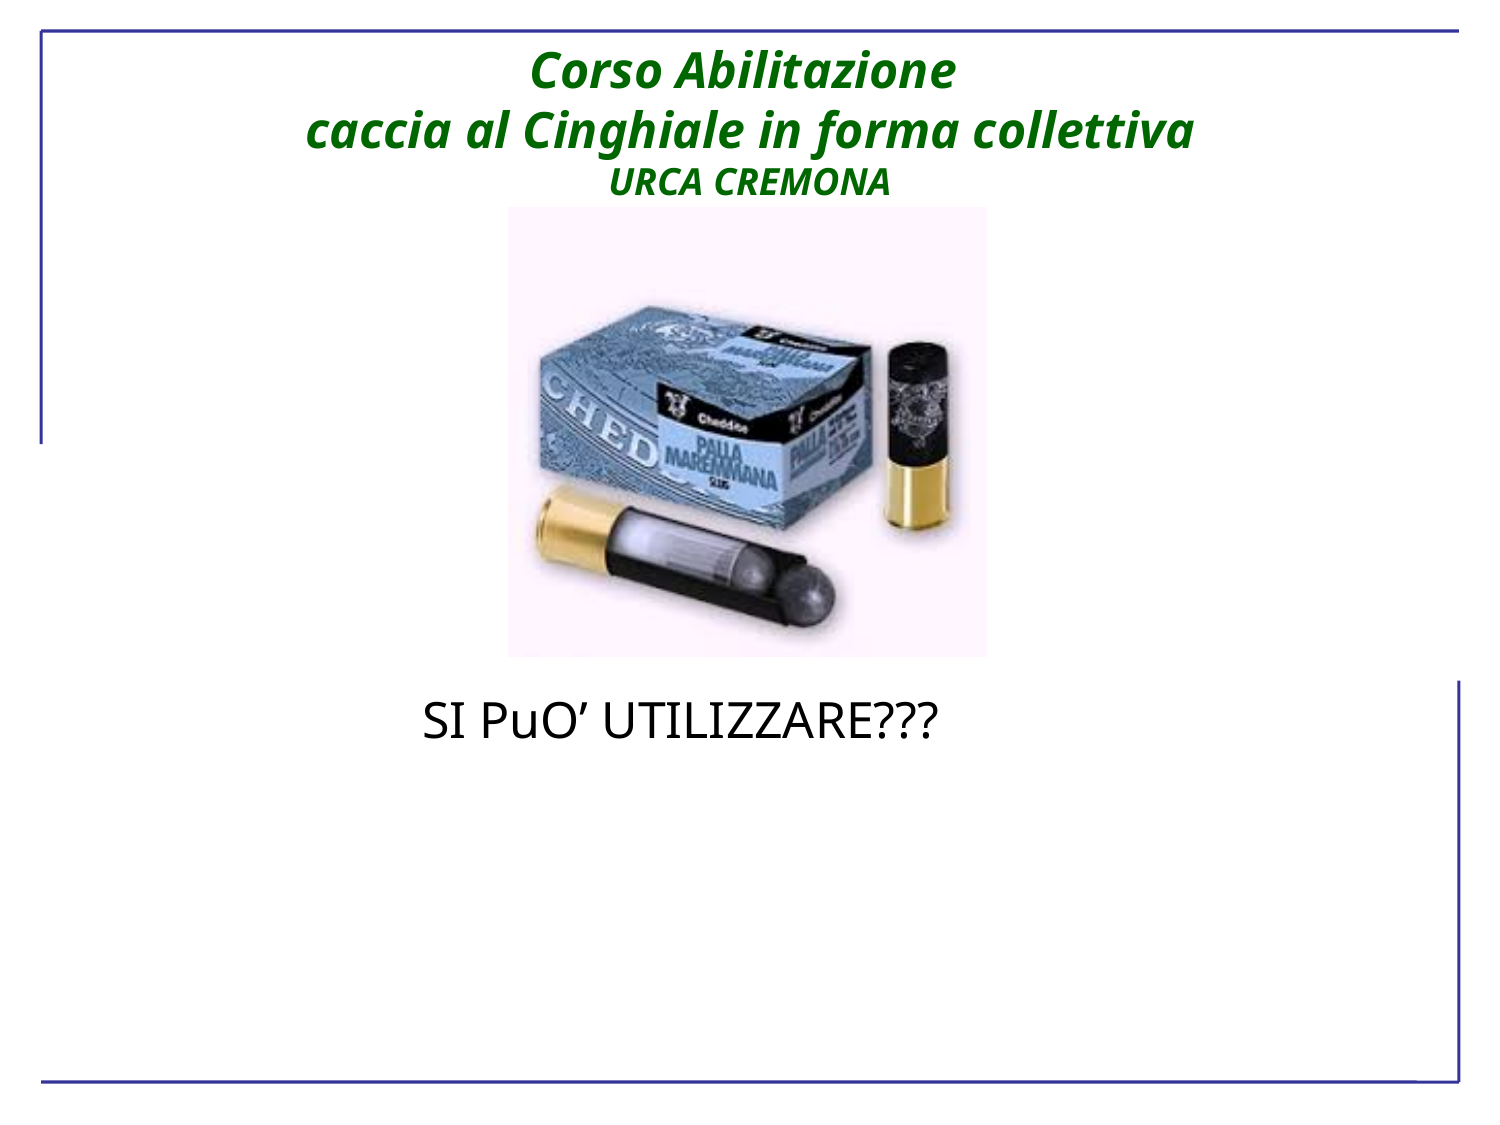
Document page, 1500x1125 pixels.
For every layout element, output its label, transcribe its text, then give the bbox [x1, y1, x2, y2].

picture [508, 207, 987, 657]
text_box SI PuO’ UTILIZZARE??? [407, 680, 1258, 756]
